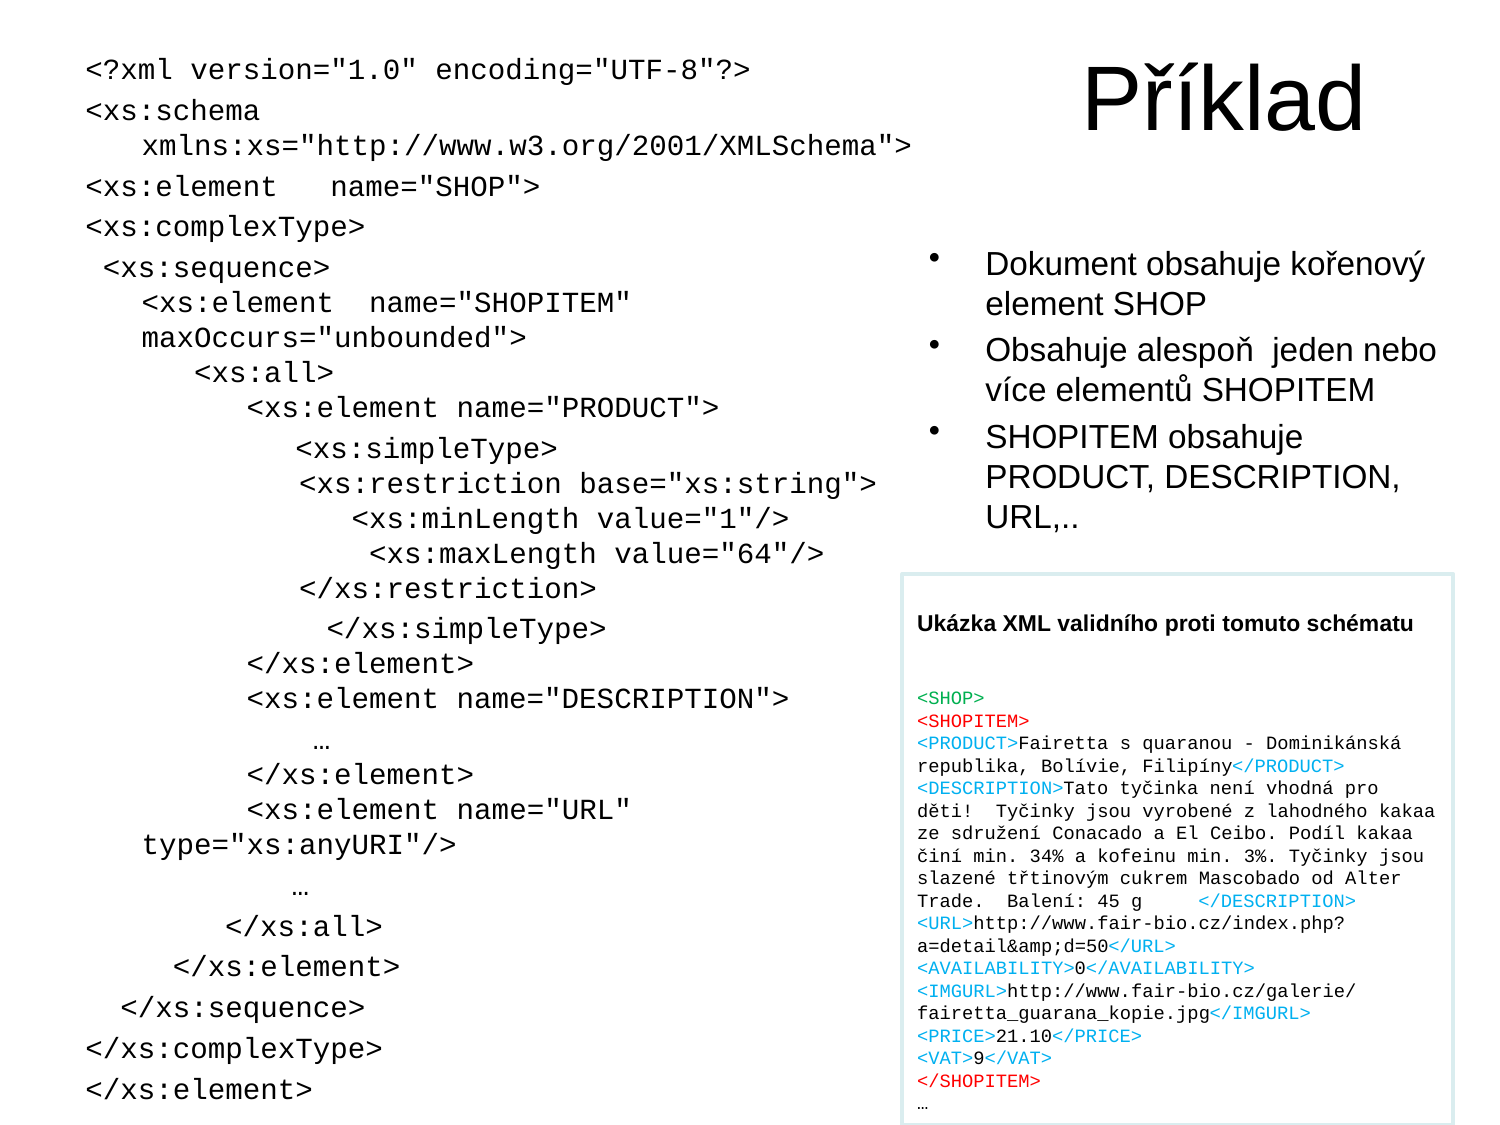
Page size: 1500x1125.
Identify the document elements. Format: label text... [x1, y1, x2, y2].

text_box Ukázka XML validního proti tomuto schématu <SHOP> <SHOPITEM> <PRODUCT>Fairetta s quaranou - Dominikánská republika, Bolívie, Filipíny</PRODUCT> <DESCRIPTION>Tato tyčinka není vhodná pro děti! Tyčinky jsou vyrobené z lahodného kakaa ze sdružení Conacado a El Ceibo. Podíl kakaa činí min. 34% a kofeinu min. 3%. Tyčinky jsou slazené třtinovým cukrem Mascobado od Alter Trade. Balení: 45 g </DESCRIPTION> <URL>http://www.fair-bio.cz/index.php?a=detail&amp;d=50</URL> <AVAILABILITY>0</AVAILABILITY> <IMGURL>http://www.fair-bio.cz/galerie/fairetta_guarana_kopie.jpg</IMGURL> <PRICE>21.10</PRICE> <VAT>9</VAT> </SHOPITEM> … [900, 572, 1455, 1125]
list <?xml version="1.0" encoding="UTF-8"?> <xs:schema xmlns:xs="http://www.w3.org/2001/XMLSchema"> <xs:element name="SHOP"> <xs:complexType> <xs:sequence> <xs:element name="SHOPITEM" maxOccurs="unbounded"> <xs:all> <xs:element name="PRODUCT"> <xs:simpleType> <xs:restriction base="xs:string"> <xs:minLength value="1"/> <xs:maxLength value="64"/> </xs:restriction> </xs:simpleType> </xs:element> <xs:element name="DESCRIPTION"> … </xs:element> <xs:element name="URL" type="xs:anyURI"/> … </xs:all> </xs:element> </xs:sequence> </xs:complexType> </xs:element> [70, 42, 934, 1020]
title Příklad [1066, 0, 1500, 188]
list Dokument obsahuje kořenový element SHOP Obsahuje alespoň jeden nebo více elementů SHOPITEM SHOPITEM obsahuje PRODUCT, DESCRIPTION, URL,.. [913, 234, 1477, 598]
